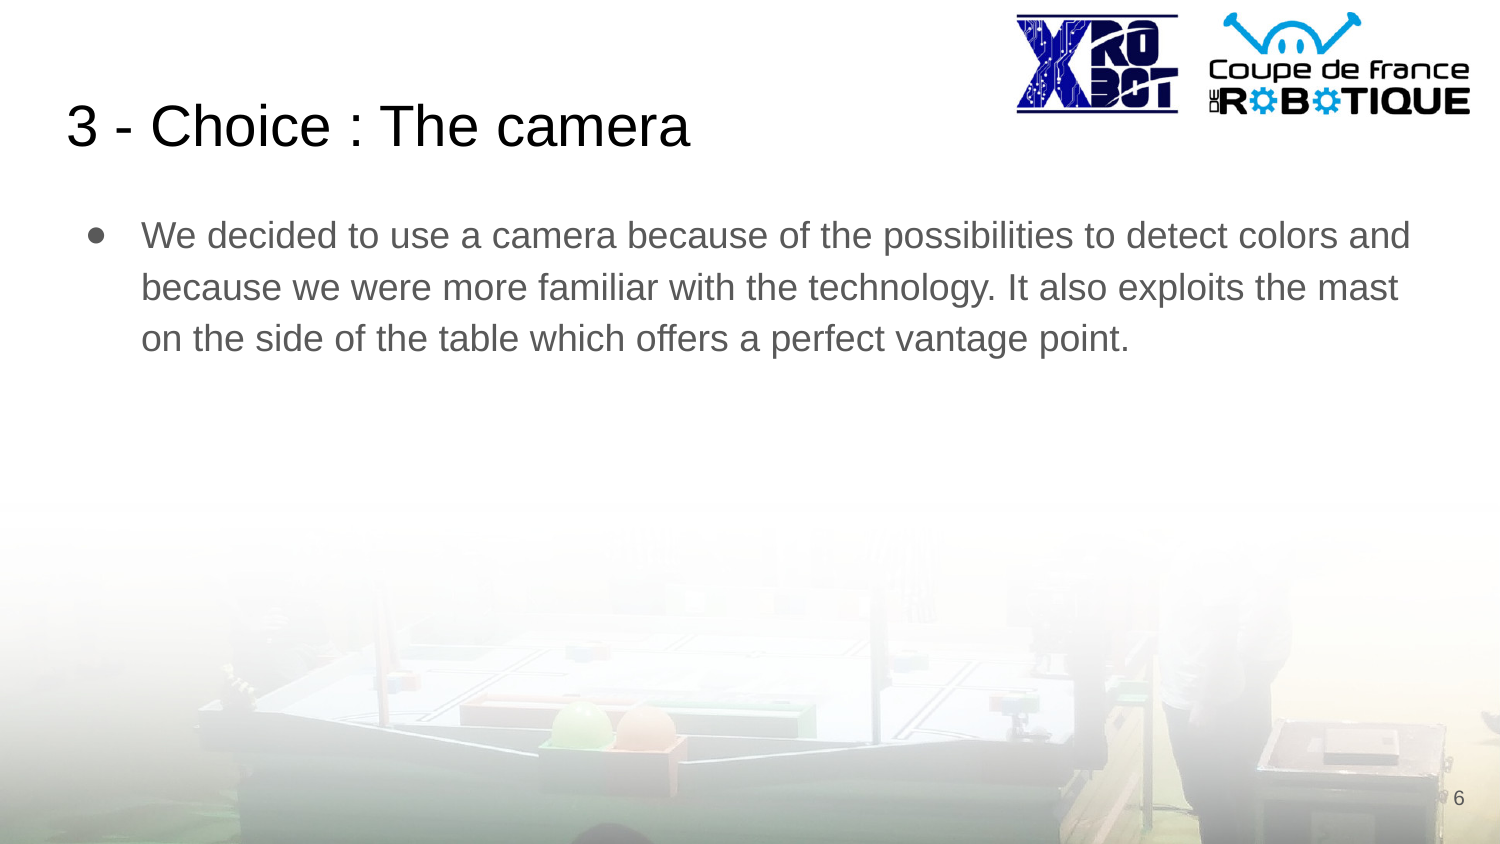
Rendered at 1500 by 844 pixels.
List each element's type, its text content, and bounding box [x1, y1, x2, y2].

title 3 - Choice : The camera [51, 72, 1449, 167]
slide_number ‹#› [1389, 764, 1480, 830]
list We decided to use a camera because of the possibilities to detect colors and because we were more familiar with the technology. It also exploits the mast on the side of the table which offers a perfect vantage point. [51, 189, 1449, 750]
picture [0, 0, 1500, 844]
